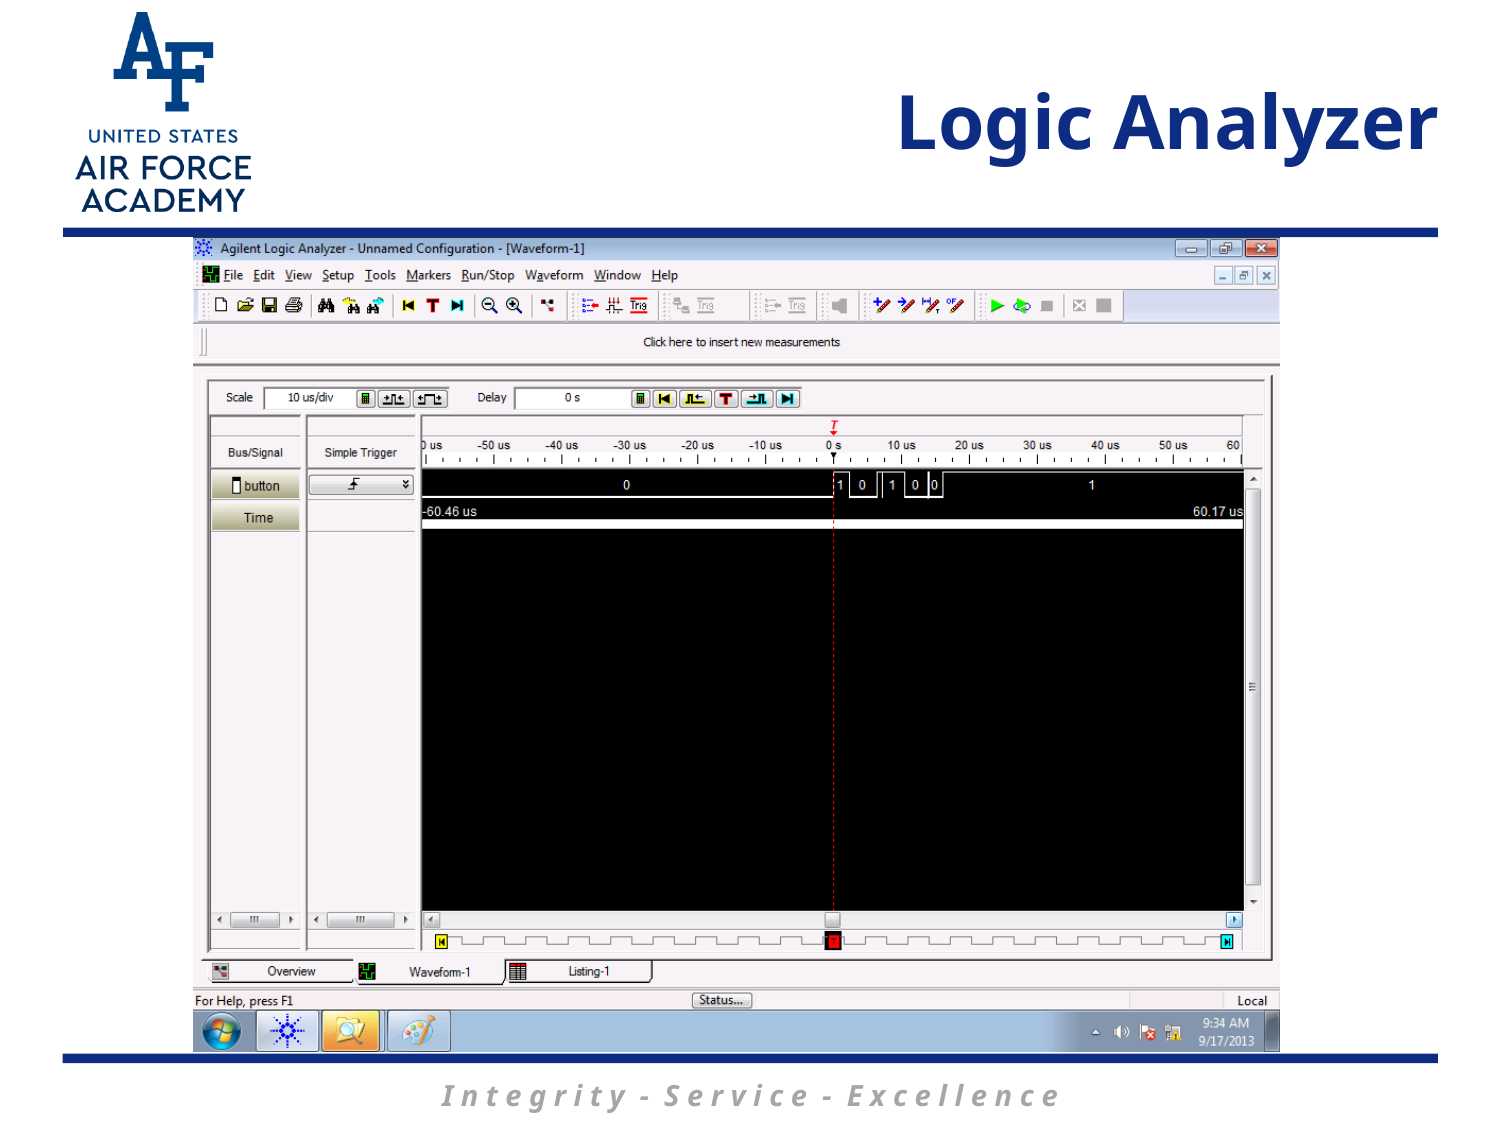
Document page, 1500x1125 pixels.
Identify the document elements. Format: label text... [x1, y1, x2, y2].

picture [75, 12, 251, 212]
picture [193, 237, 1280, 1053]
title Logic Analyzer [299, 29, 1456, 211]
